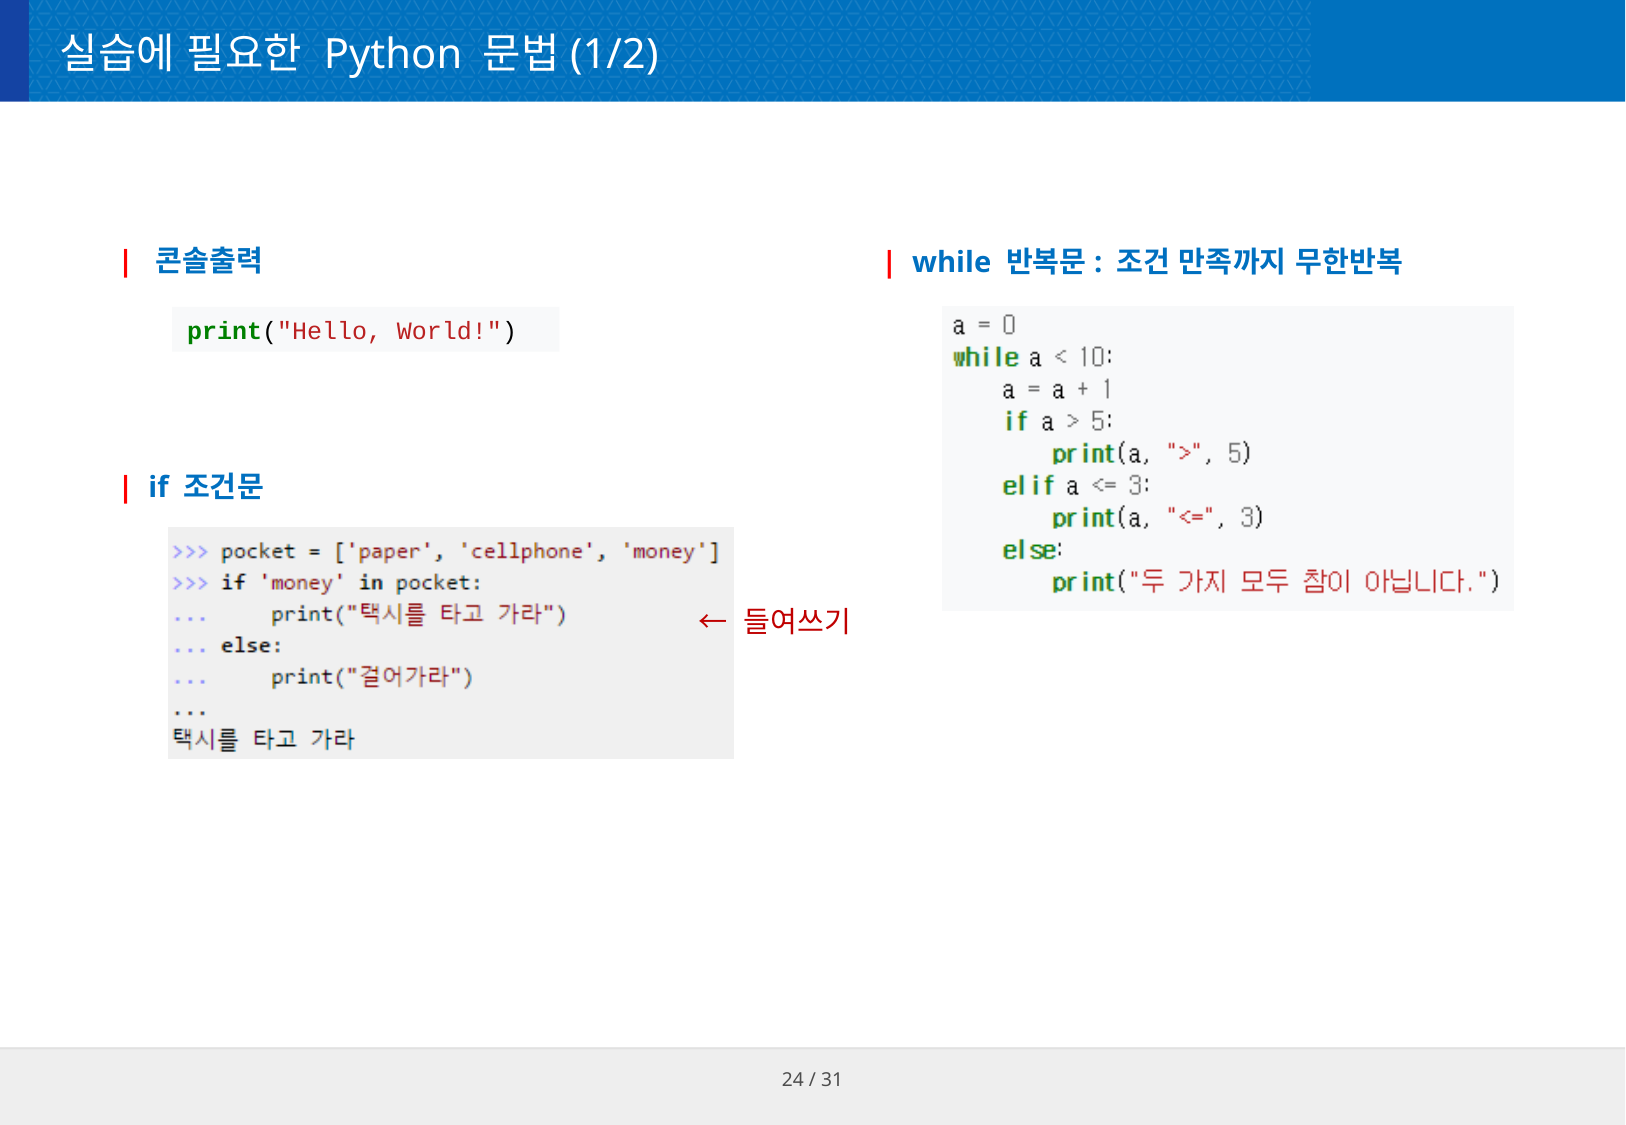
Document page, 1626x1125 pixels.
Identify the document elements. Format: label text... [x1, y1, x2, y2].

text_box ← 들여쓰기 [738, 596, 867, 647]
title 실습에 필요한 Python 문법(1/2) [44, 19, 943, 81]
text_box | if 조건문 [101, 461, 280, 512]
text_box | while 반복문: 조건 만족까지 무한반복 [865, 235, 1419, 286]
text_box print("Hello, World!") [172, 306, 560, 352]
text_box | 콘솔출력 [102, 234, 280, 285]
picture [0, 0, 1626, 1125]
